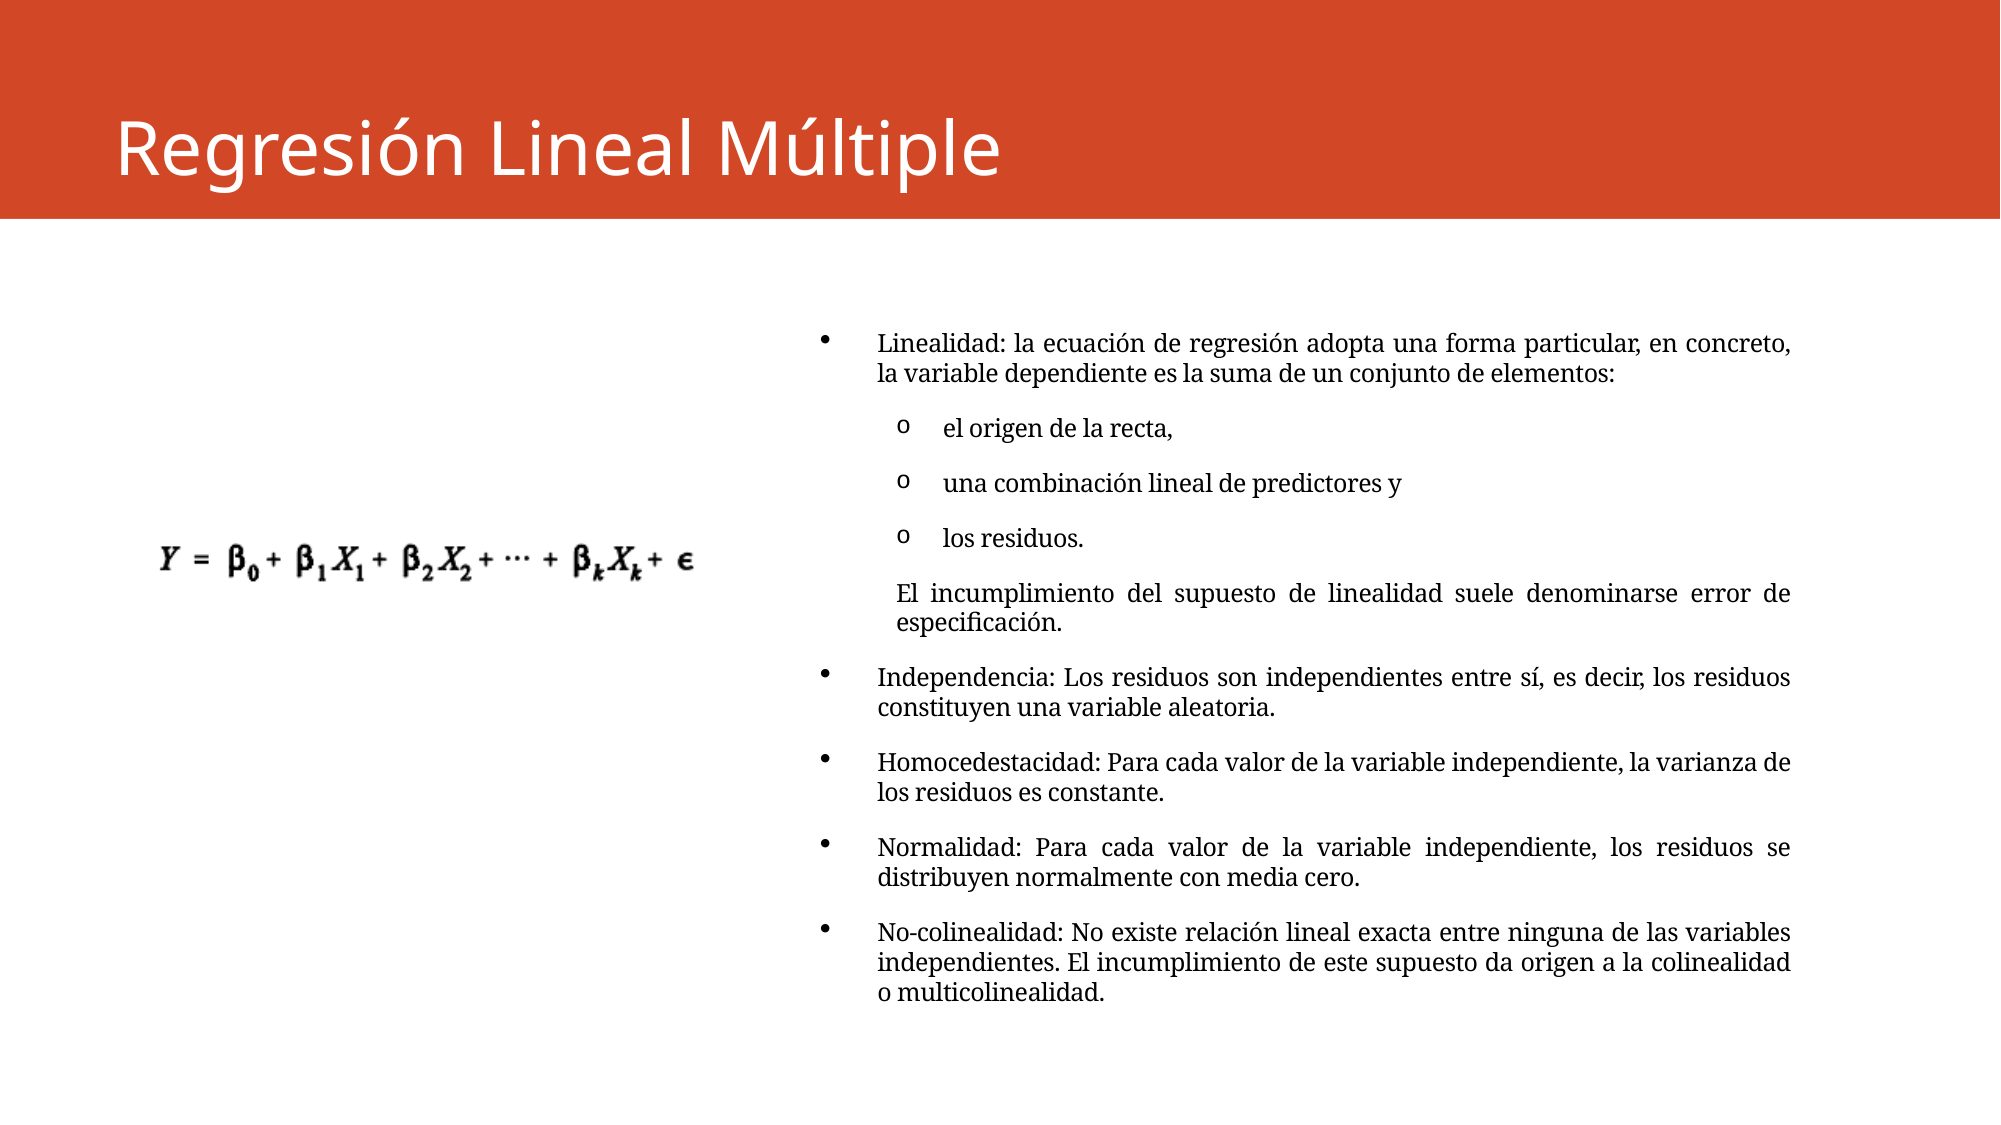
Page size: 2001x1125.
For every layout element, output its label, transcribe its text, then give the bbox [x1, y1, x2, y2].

text_box Linealidad: la ecuación de regresión adopta una forma particular, en concreto, la variable dependiente es la suma de un conjunto de elementos: el origen de la recta, una combinación lineal de predictores y los residuos. El incumplimiento del supuesto de linealidad suele denominarse error de especificación. Independencia: Los residuos son independientes entre sí, es decir, los residuos constituyen una variable aleatoria. Homocedestacidad: Para cada valor de la variable independiente, la varianza de los residuos es constante. Normalidad: Para cada valor de la variable independiente, los residuos se distribuyen normalmente con media cero. No-colinealidad: No existe relación lineal exacta entre ninguna de las variables independientes. El incumplimiento de este supuesto da origen a la colinealidad o multicolinealidad. [806, 320, 1807, 1014]
title Regresión Lineal Múltiple [99, 0, 1863, 199]
picture [137, 526, 714, 607]
